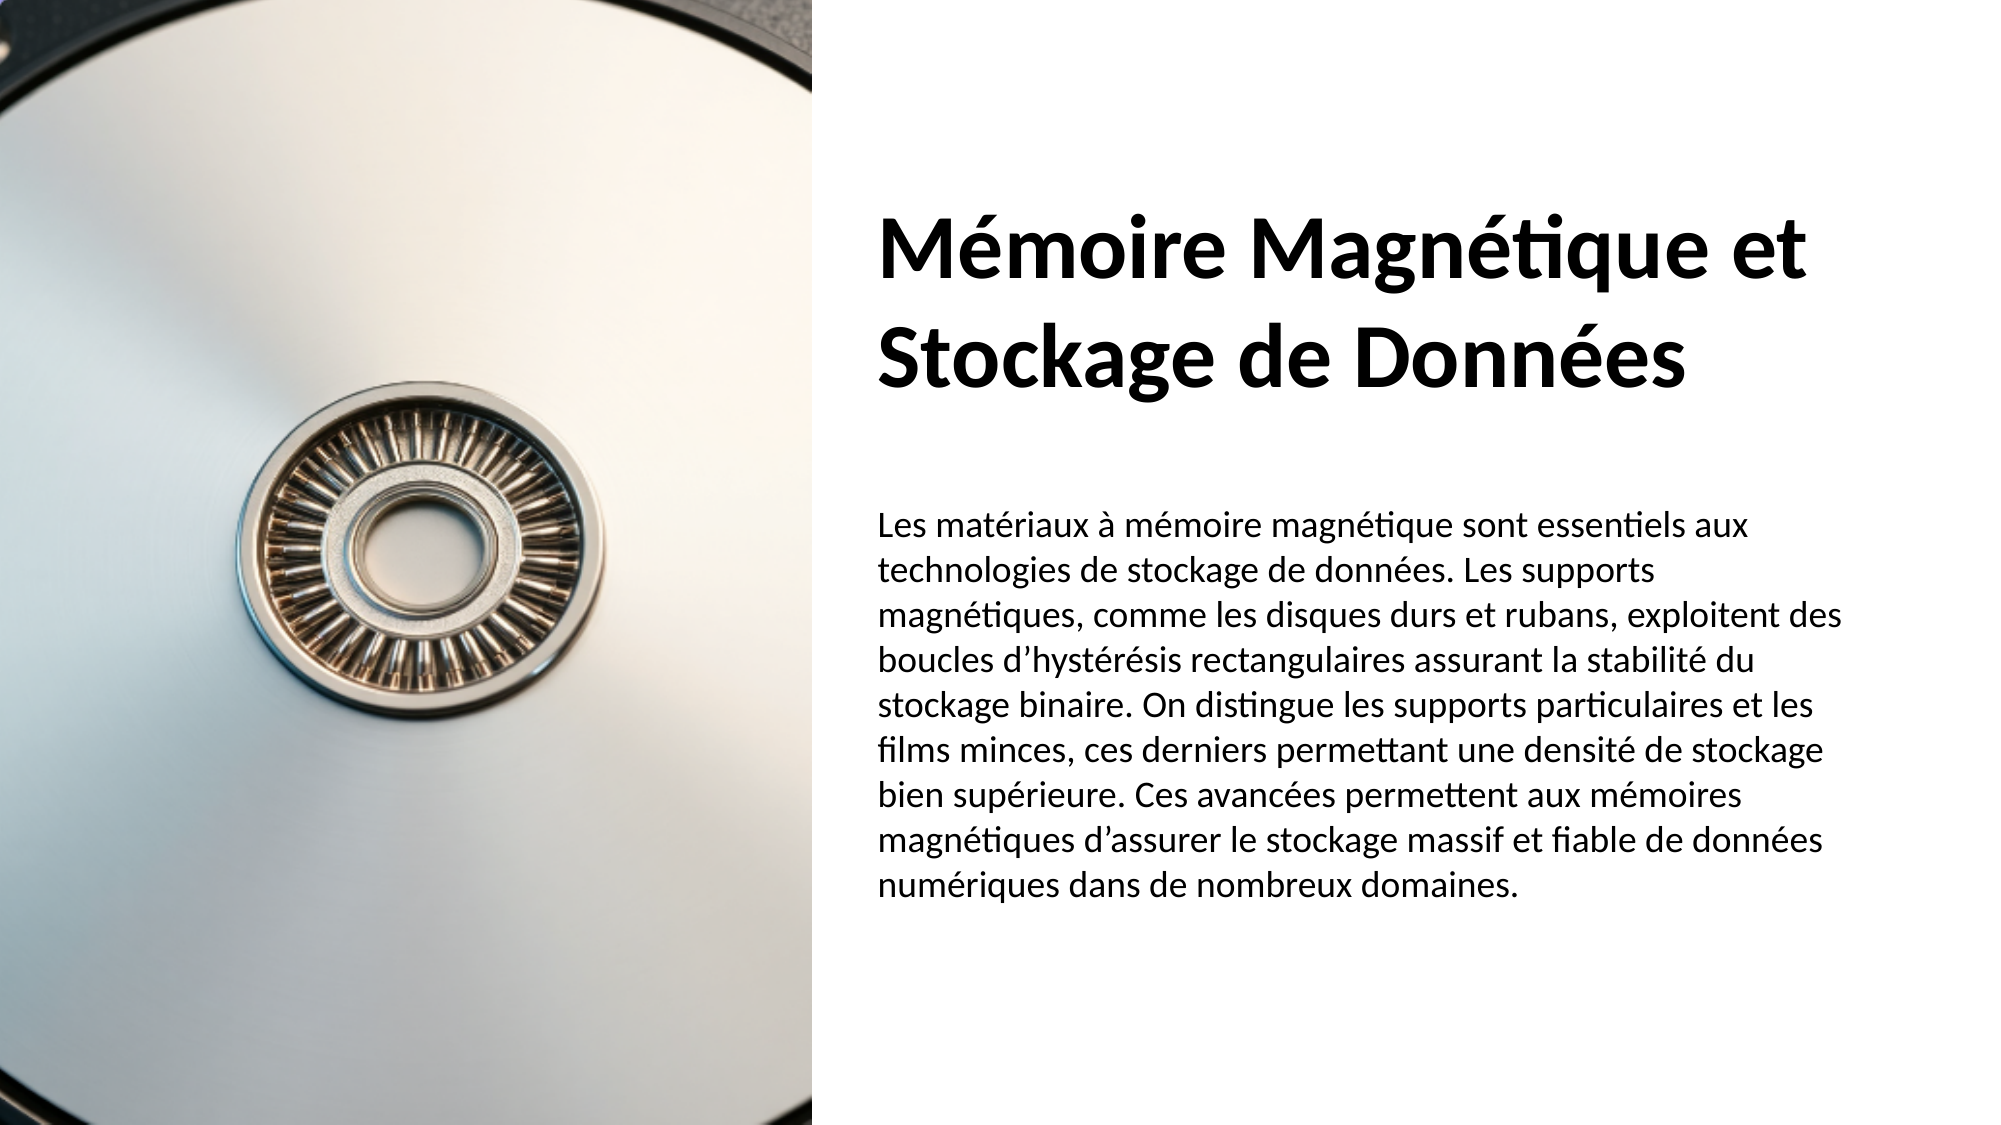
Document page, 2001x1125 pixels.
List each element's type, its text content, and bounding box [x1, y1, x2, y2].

text_box Les matériaux à mémoire magnétique sont essentiels aux technologies de stockage de données. Les supports magnétiques, comme les disques durs et rubans, exploitent des boucles d’hystérésis rectangulaires assurant la stabilité du stockage binaire. On distingue les supports particulaires et les films minces, ces derniers permettant une densité de stockage bien supérieure. Ces avancées permettent aux mémoires magnétiques d’assurer le stockage massif et fiable de données numériques dans de nombreux domaines. [862, 492, 1884, 913]
text_box Mémoire Magnétique et Stockage de Données [862, 178, 1863, 414]
picture [0, 0, 812, 1125]
